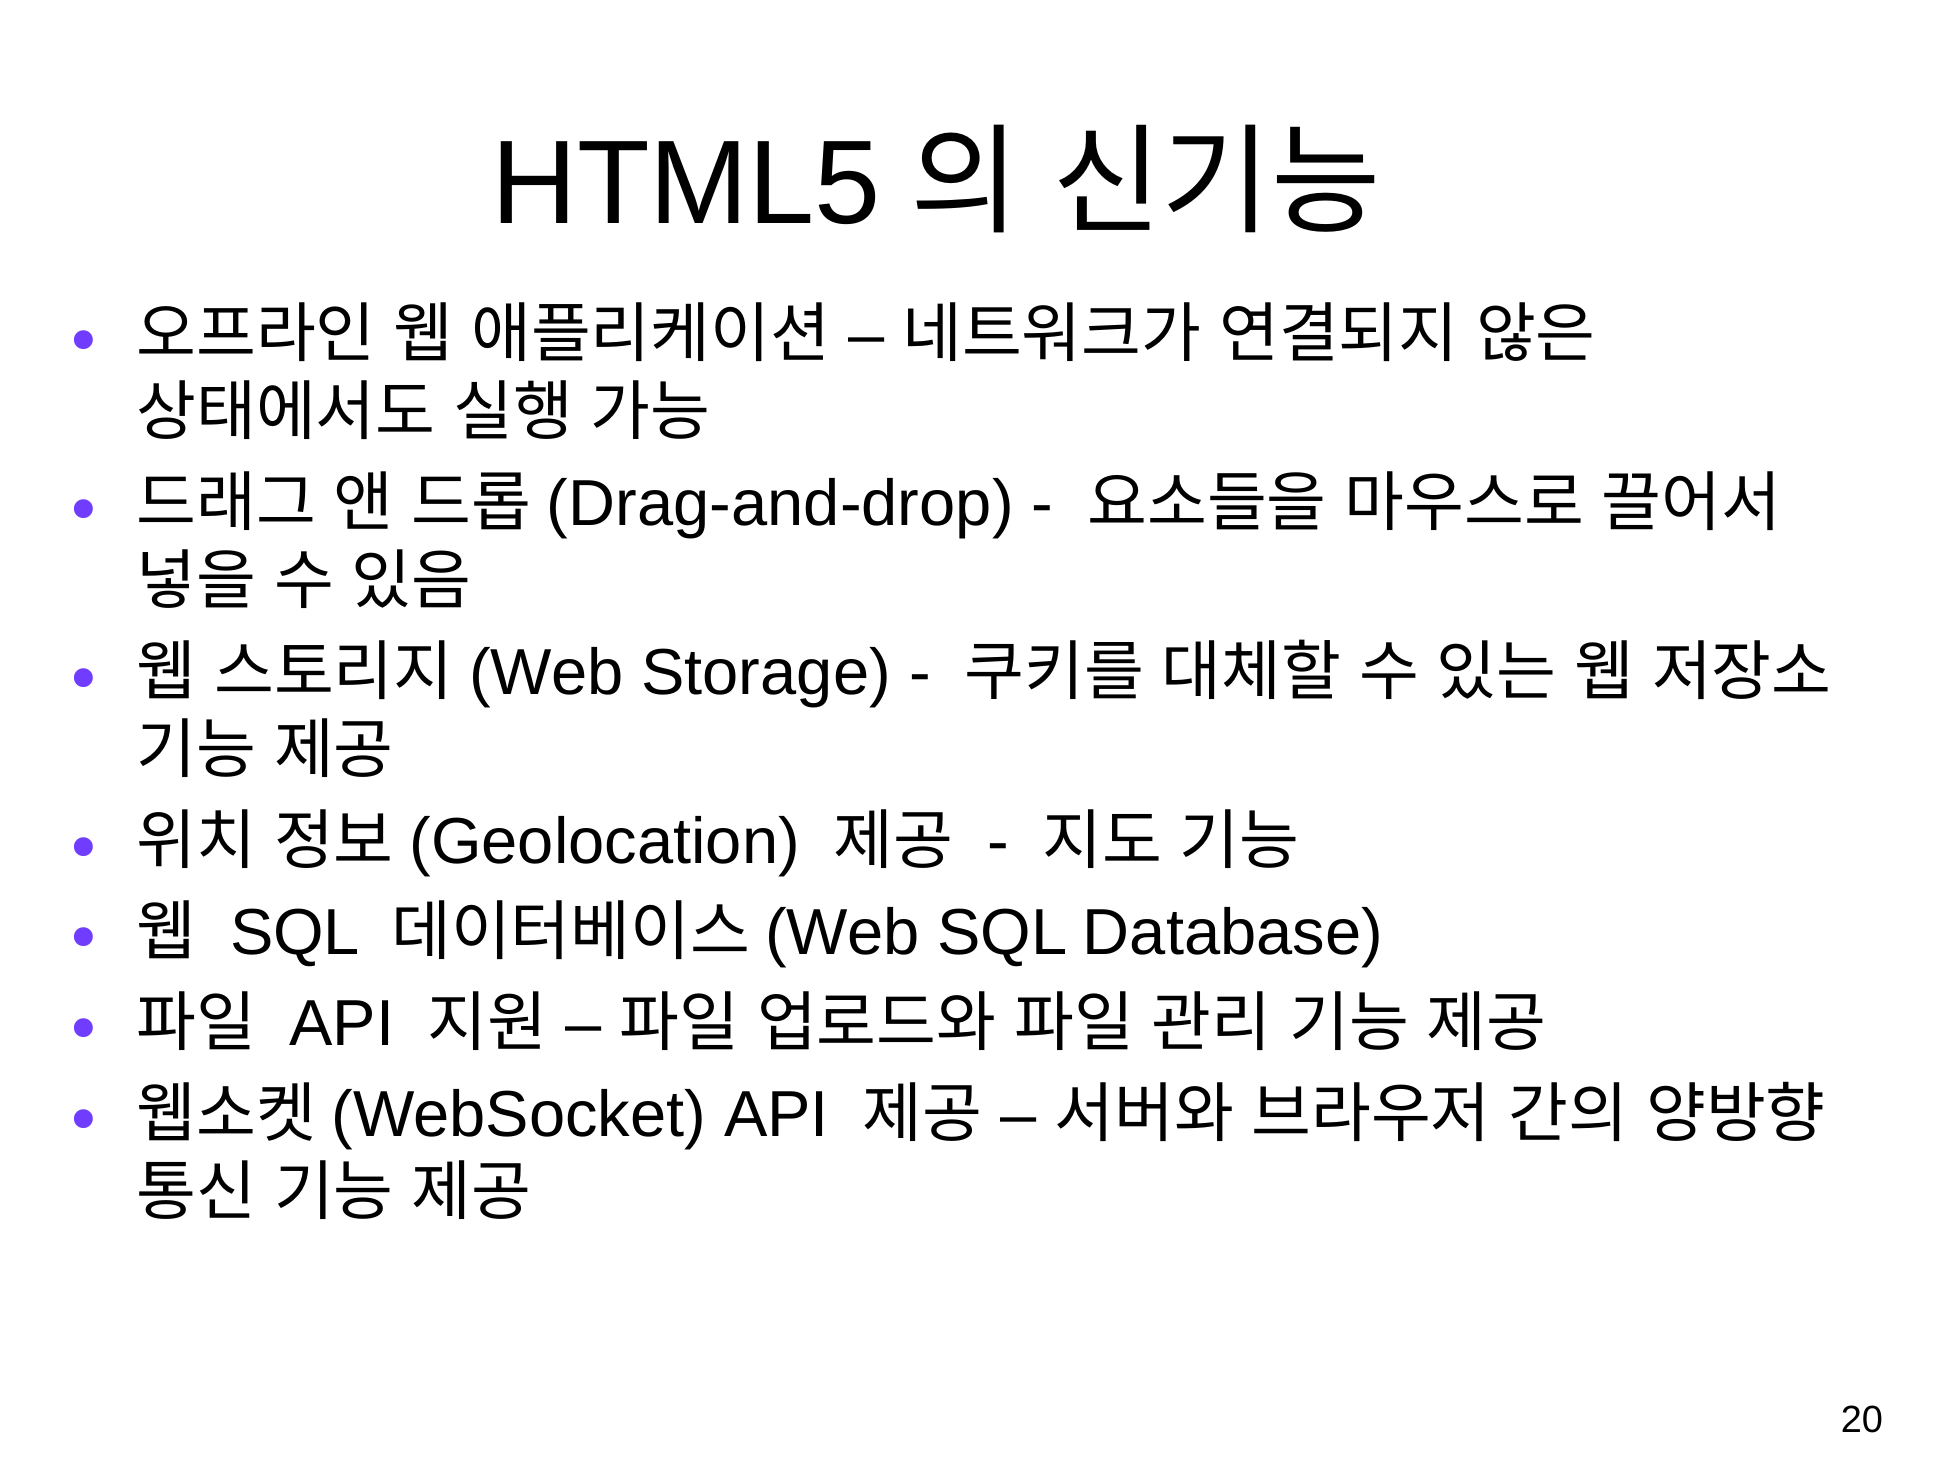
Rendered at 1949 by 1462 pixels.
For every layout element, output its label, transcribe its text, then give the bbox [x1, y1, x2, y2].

list 오프라인 웹 애플리케이션 – 네트워크가 연결되지 않은 상태에서도 실행 가능 드래그 앤 드롭(Drag-and-drop) - 요소들을 마우스로 끌어서 넣을 수 있음 웹 스토리지(Web Storage) - 쿠키를 대체할 수 있는 웹 저장소 기능 제공 위치 정보(Geolocation) 제공 - 지도 기능 웹 SQL 데이터베이스(Web SQL Database) 파일 API 지원 – 파일 업로드와 파일 관리 기능 제공 웹소켓(WebSocket) API 제공 – 서버와 브라우저 간의 양방향 통신 기능 제공 [48, 284, 1897, 1294]
title HTML5의 신기능 [156, 92, 1749, 255]
slide_number 20 [1496, 1372, 1899, 1462]
